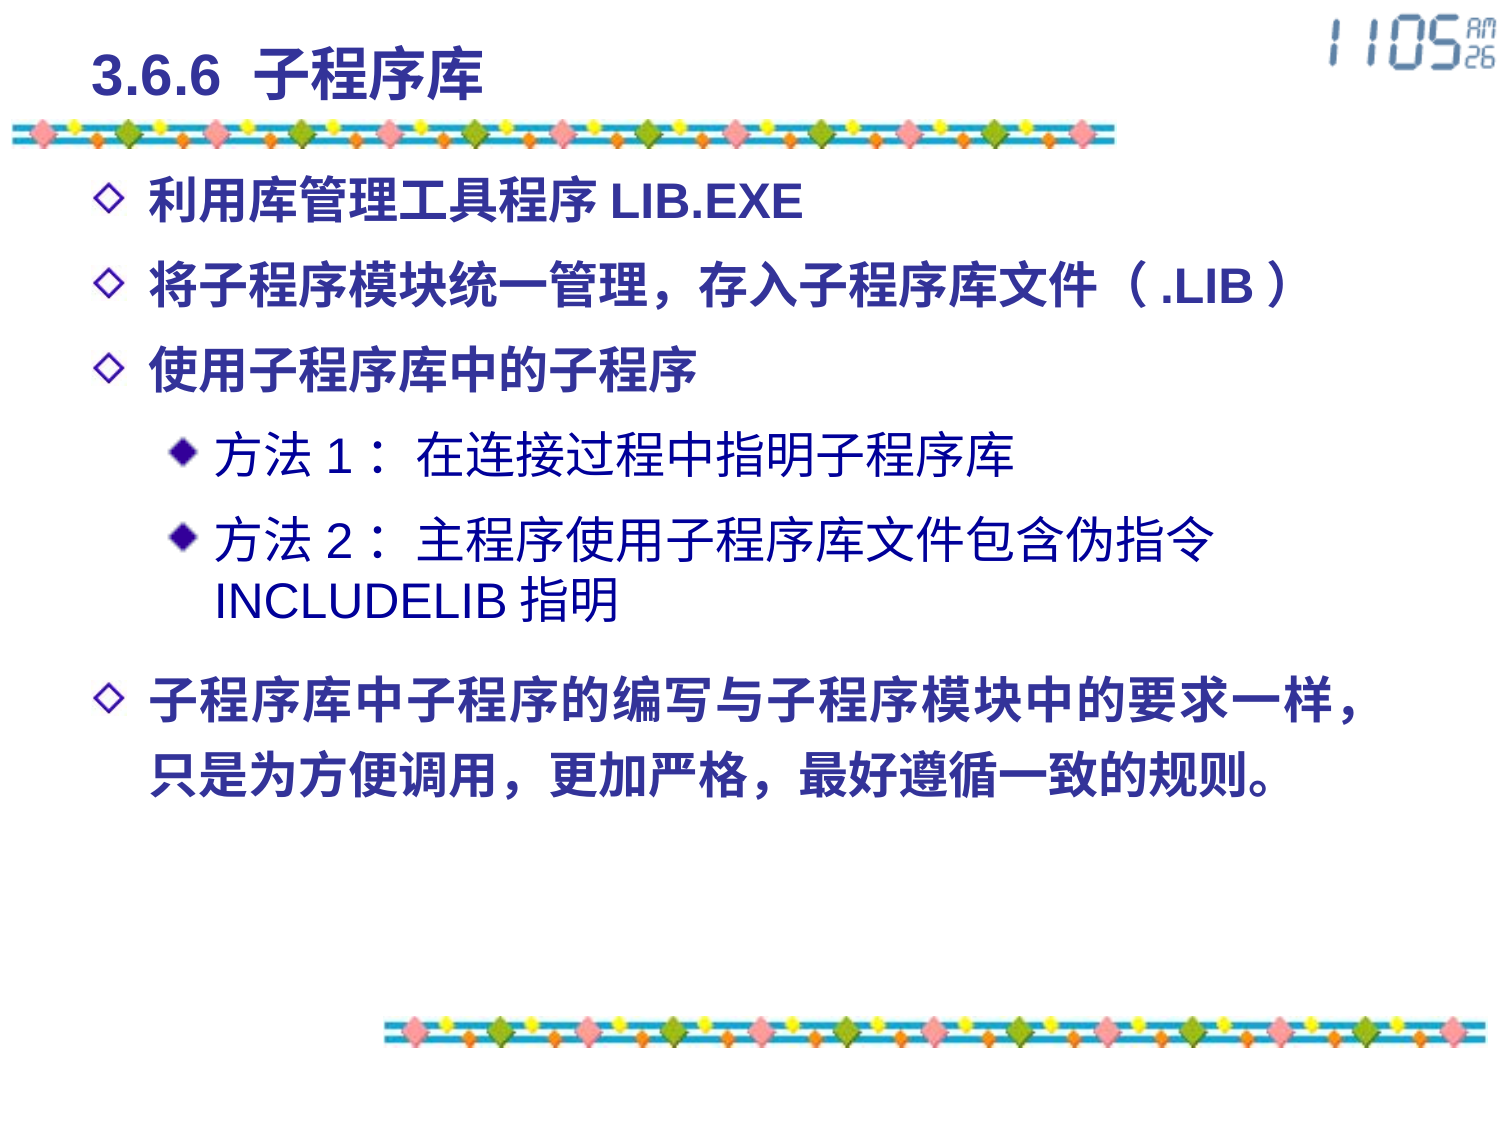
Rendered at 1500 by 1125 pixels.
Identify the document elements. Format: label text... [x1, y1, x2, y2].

picture [91, 265, 127, 301]
picture [383, 1016, 1488, 1048]
picture [166, 435, 202, 471]
title 3.6.6 子程序库 [76, 31, 1427, 114]
picture [11, 119, 1117, 149]
picture [91, 180, 127, 216]
picture [166, 520, 202, 556]
list 利用库管理工具程序LIB.EXE 将子程序模块统一管理，存入子程序库文件（.LIB） 使用子程序库中的子程序 方法1：在连接过程中指明子程序库 方法2：主程序使用子程序库文件包含伪指令INCLUDELIB指明 子程序库中子程序的编写与子程序模块中的要求一样，只是为方便调用，更加严格，最好遵循一致的规则。 [76, 160, 1400, 1012]
picture [1299, 0, 1500, 88]
picture [91, 680, 127, 716]
picture [91, 350, 127, 386]
